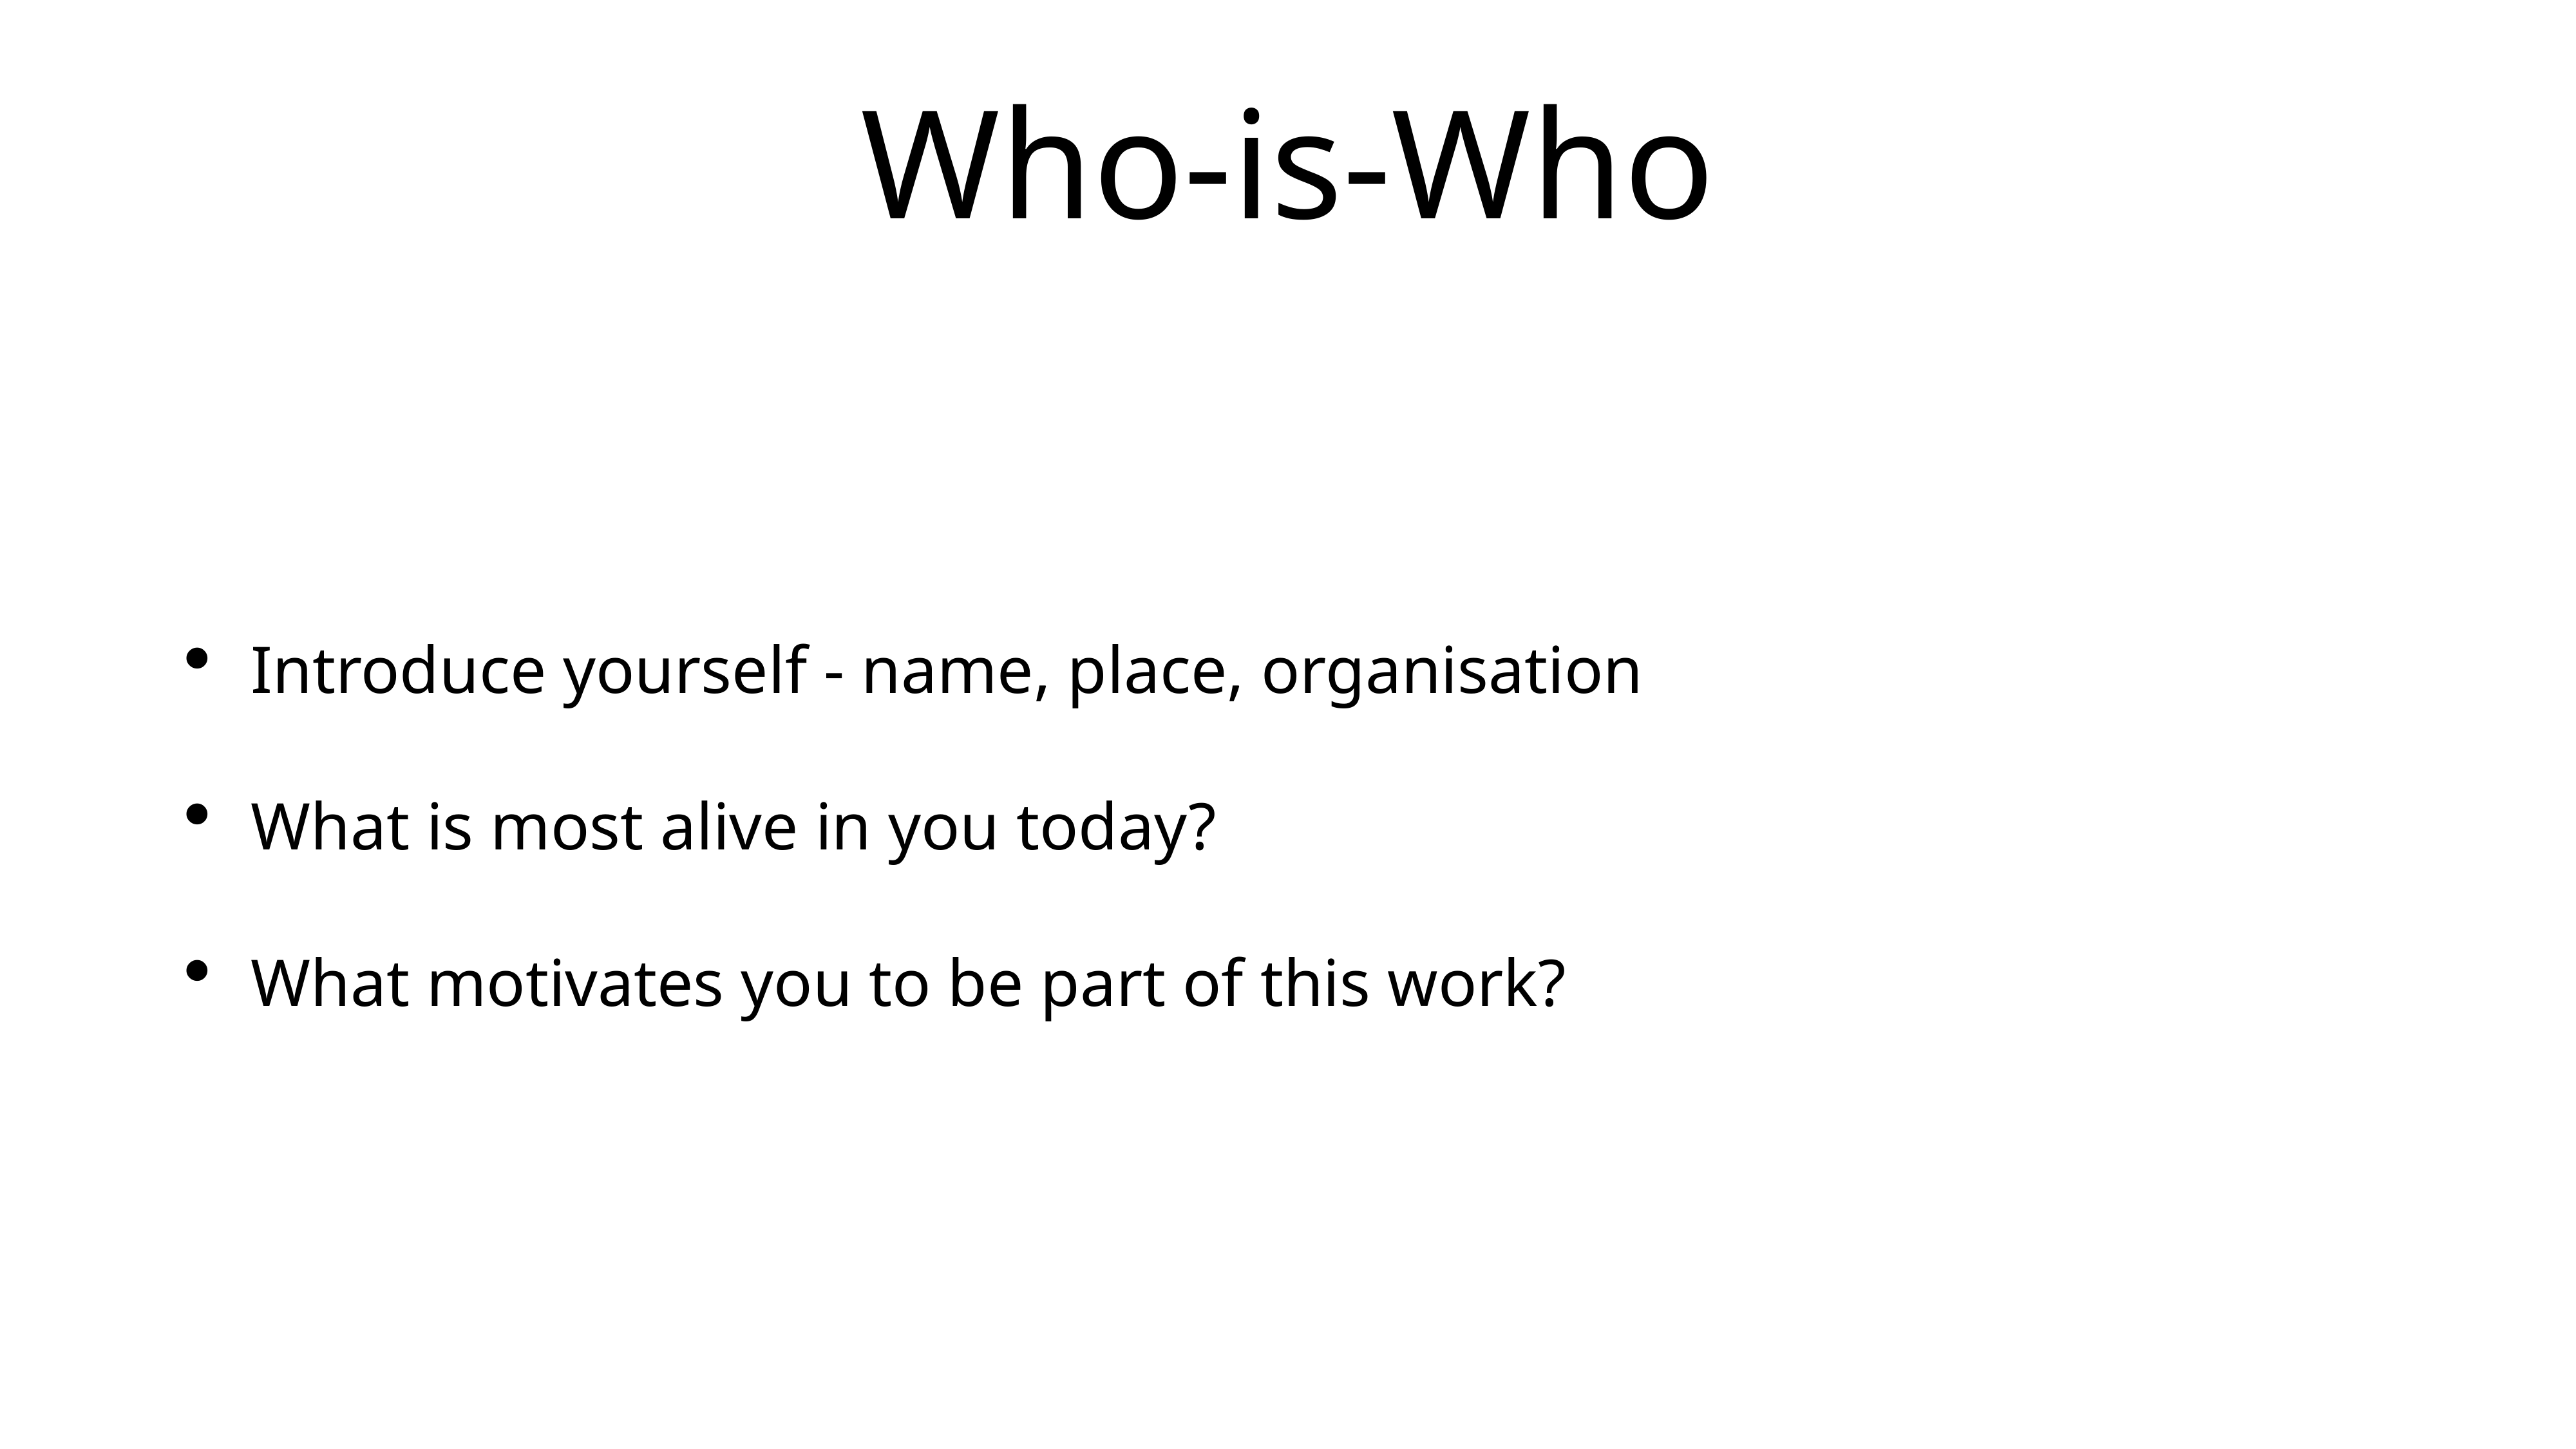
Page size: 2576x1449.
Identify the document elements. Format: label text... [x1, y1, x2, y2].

list Introduce yourself - name, place, organisation What is most alive in you today? What motivates you to be part of this work? [178, 332, 2398, 1316]
title Who-is-Who [178, 37, 2398, 279]
